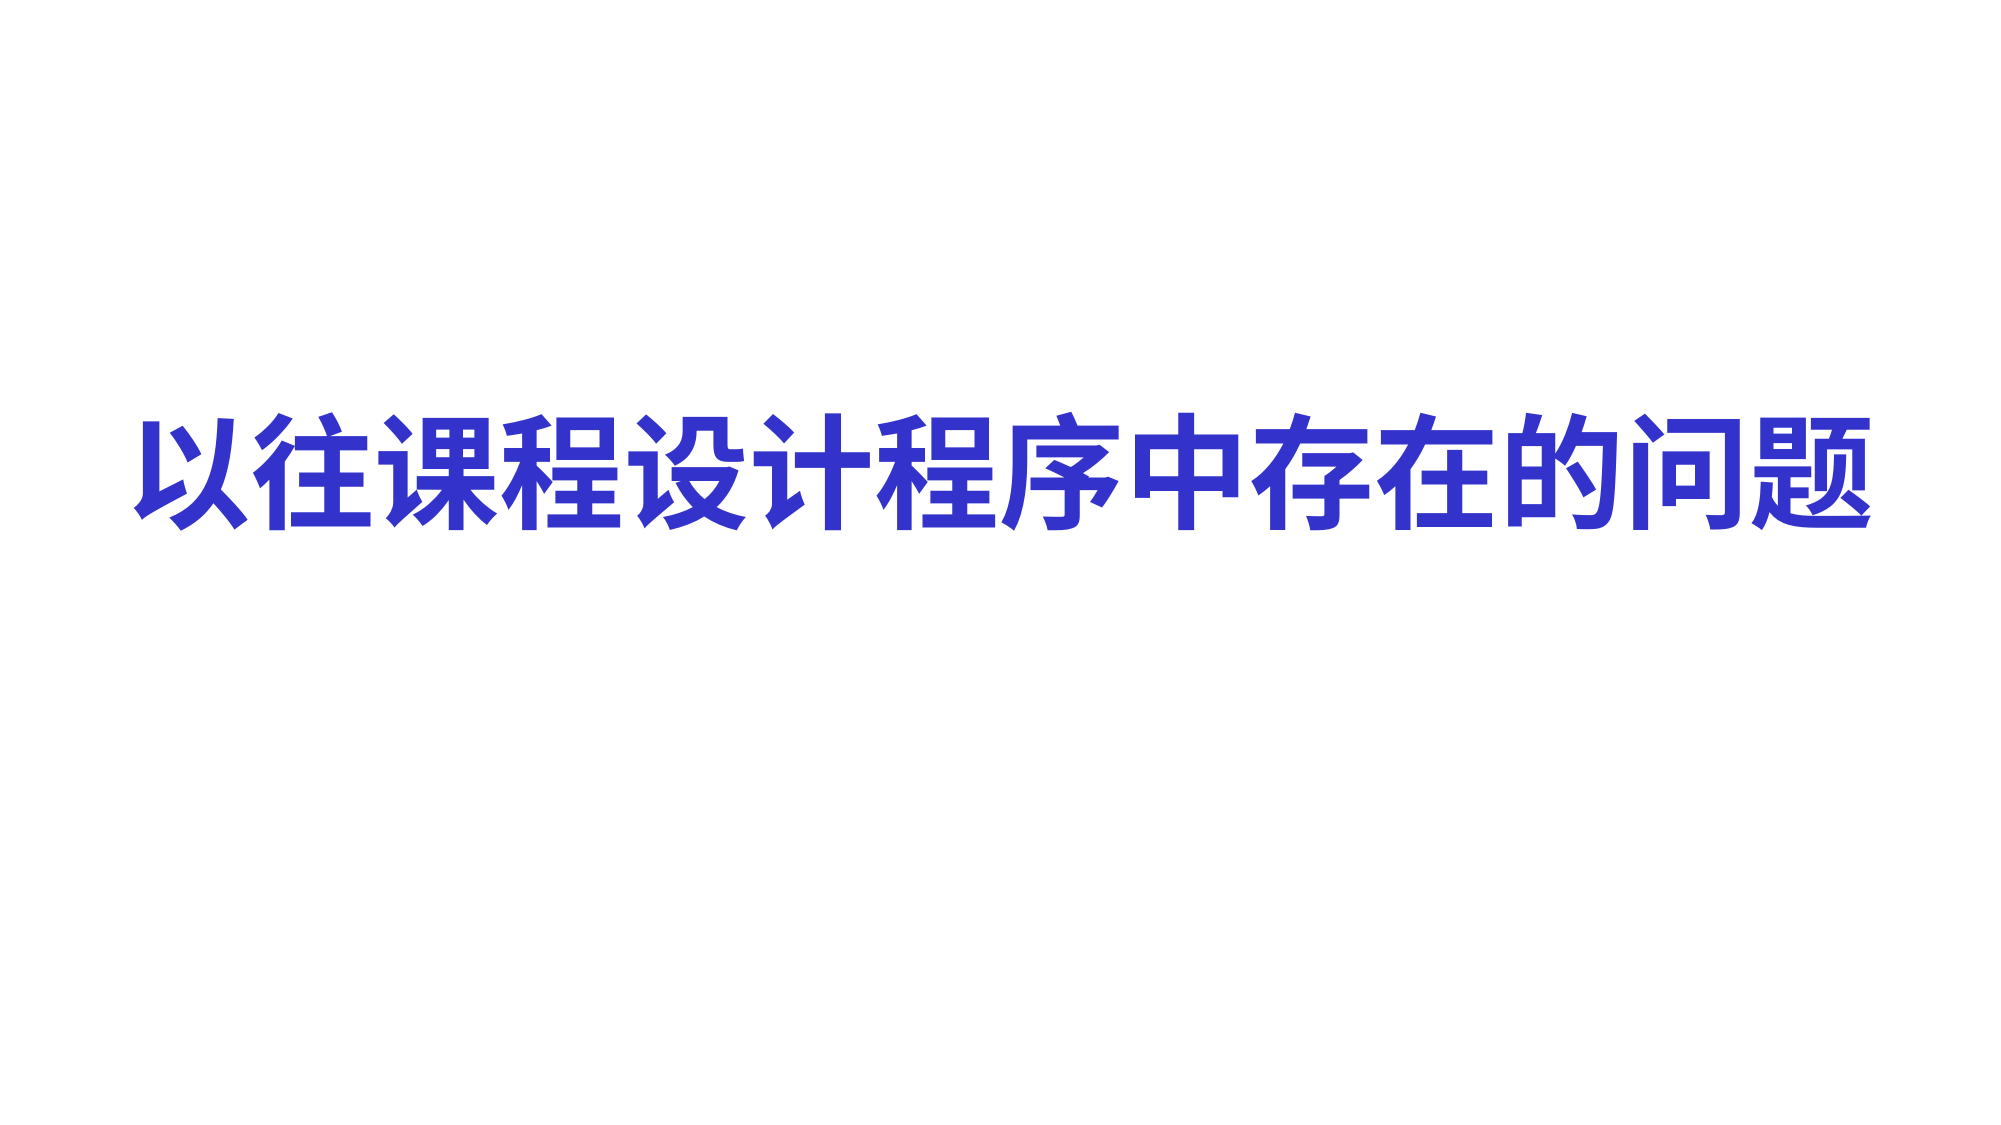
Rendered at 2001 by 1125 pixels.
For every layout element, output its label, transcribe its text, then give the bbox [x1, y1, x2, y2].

title 以往课程设计程序中存在的问题 [102, 349, 1898, 591]
